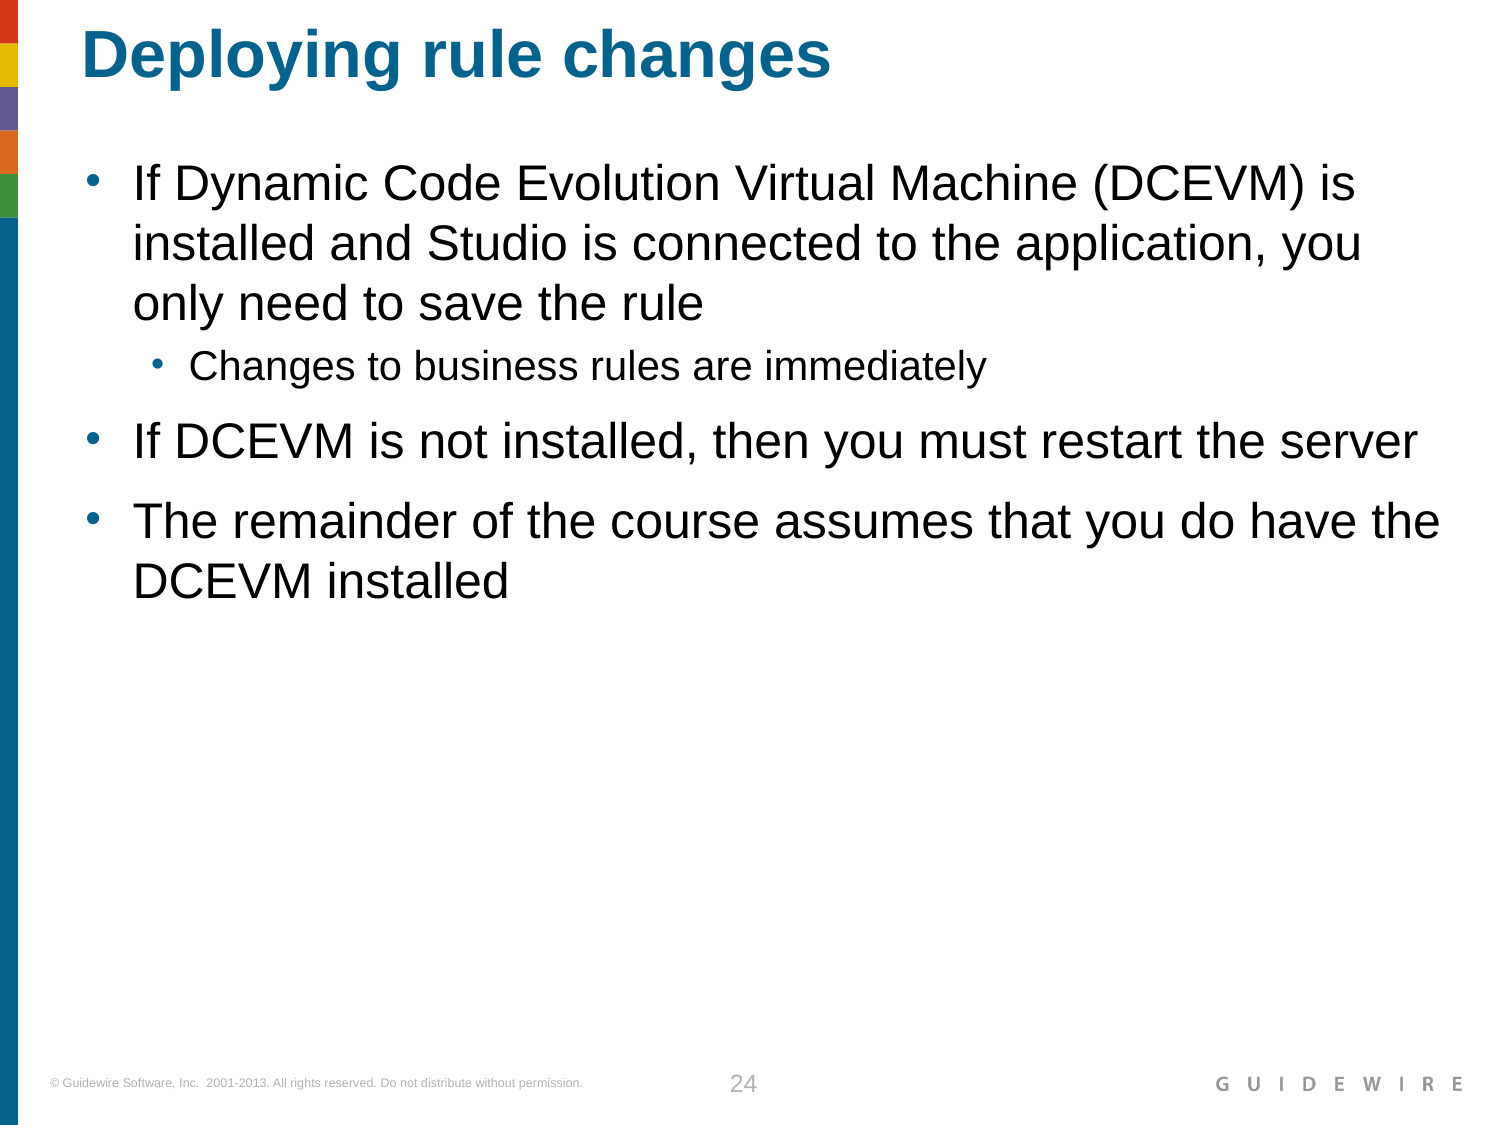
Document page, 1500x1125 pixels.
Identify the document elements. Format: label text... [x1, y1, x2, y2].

picture [1215, 1073, 1480, 1096]
title Deploying rule changes [81, 19, 1446, 142]
list If Dynamic Code Evolution Virtual Machine (DCEVM) is installed and Studio is connected to the application, you only need to save the rule Changes to business rules are immediately If DCEVM is not installed, then you must restart the server The remainder of the course assumes that you do have the DCEVM installed [85, 149, 1451, 1050]
